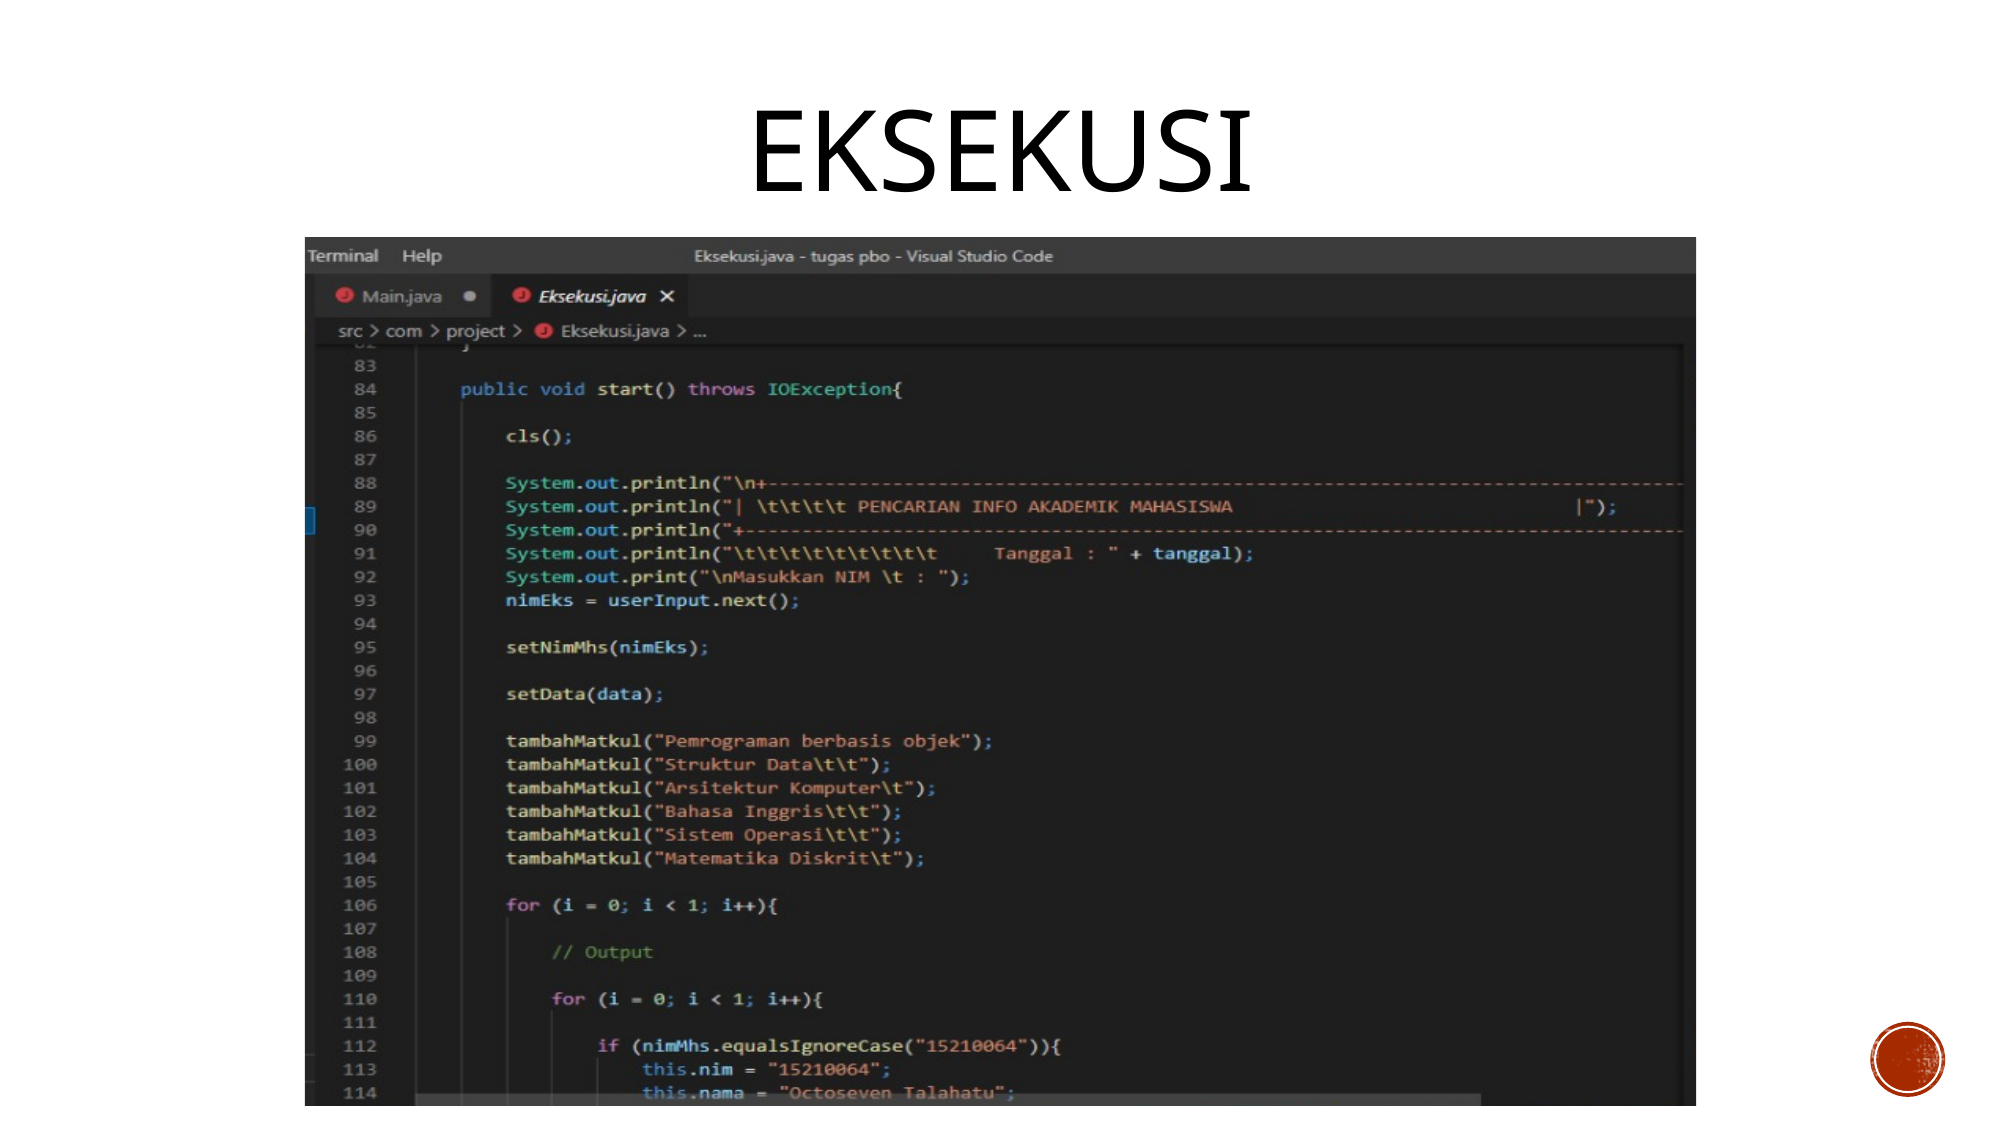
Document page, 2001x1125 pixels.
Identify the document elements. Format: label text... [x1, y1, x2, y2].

title EKSEKUSI [175, 23, 1826, 288]
picture [304, 239, 1695, 1106]
